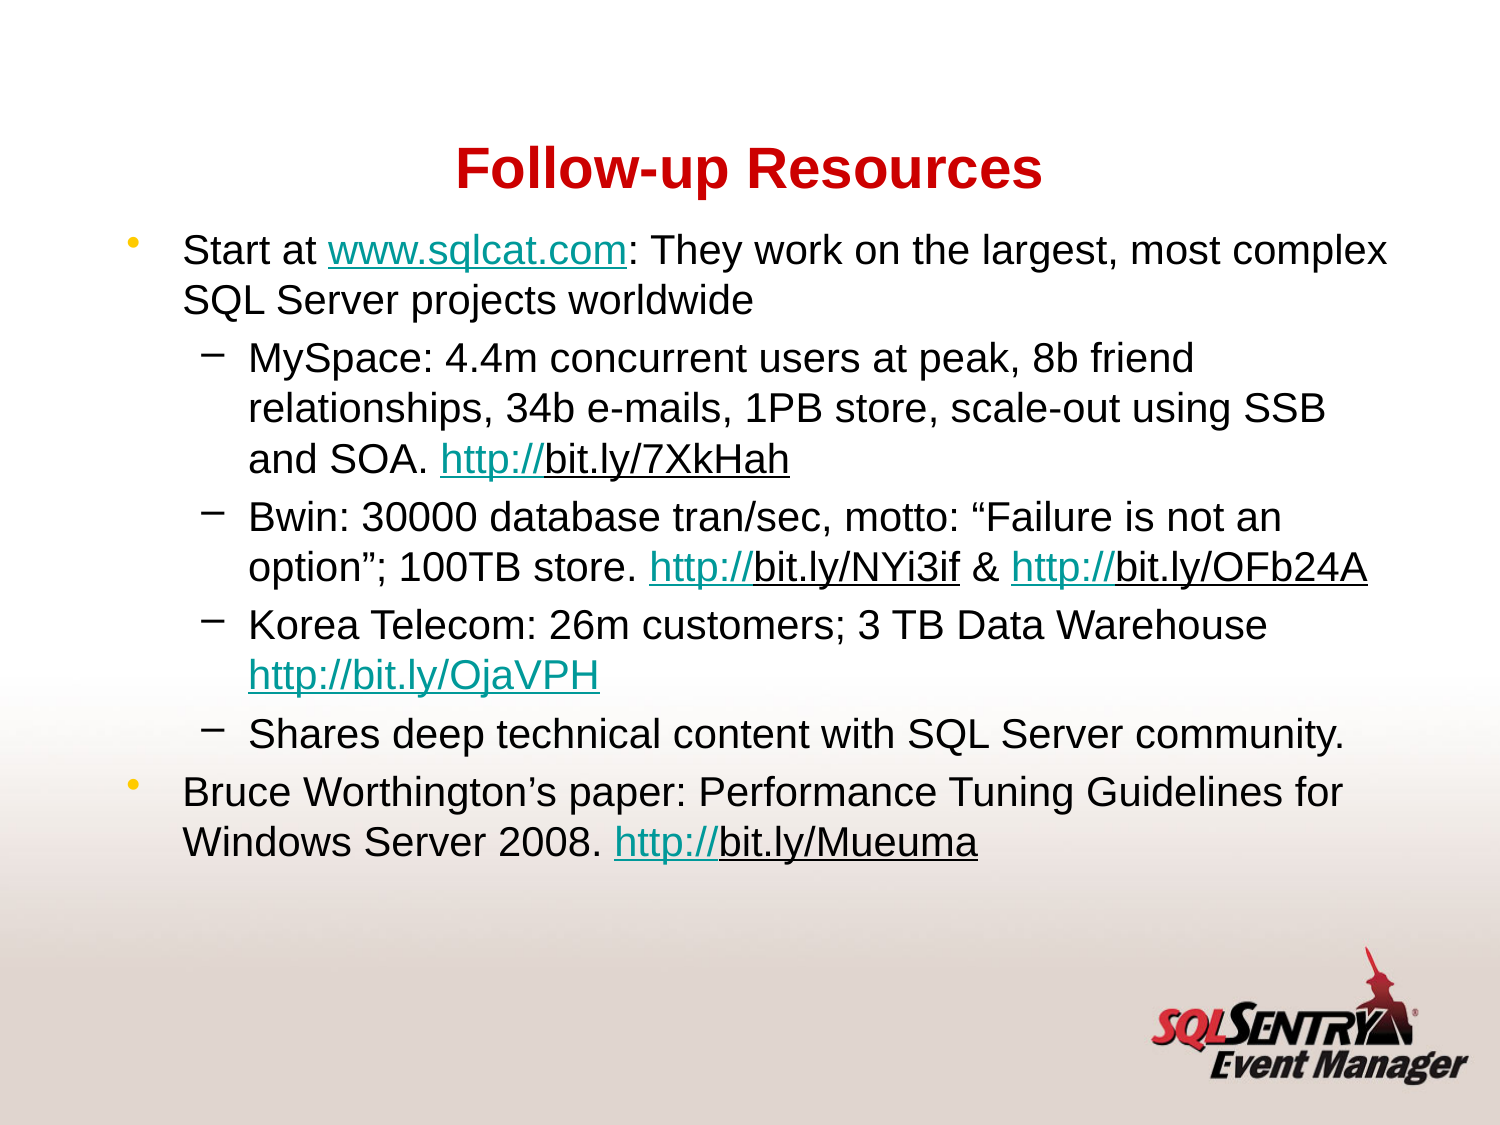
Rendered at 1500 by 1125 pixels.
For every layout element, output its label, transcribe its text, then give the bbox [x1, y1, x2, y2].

title Follow-up Resources [111, 120, 1389, 210]
list Start at www.sqlcat.com: They work on the largest, most complex SQL Server projects worldwide MySpace: 4.4m concurrent users at peak, 8b friend relationships, 34b e-mails, 1PB store, scale-out using SSB and SOA. http://bit.ly/7XkHah Bwin: 30000 database tran/sec, motto: “Failure is not an option”; 100TB store. http://bit.ly/NYi3if & http://bit.ly/OFb24A Korea Telecom: 26m customers; 3 TB Data Warehouse http://bit.ly/OjaVPH Shares deep technical content with SQL Server community. Bruce Worthington’s paper: Performance Tuning Guidelines for Windows Server 2008. http://bit.ly/Mueuma [111, 215, 1413, 984]
picture [0, 0, 1500, 1125]
